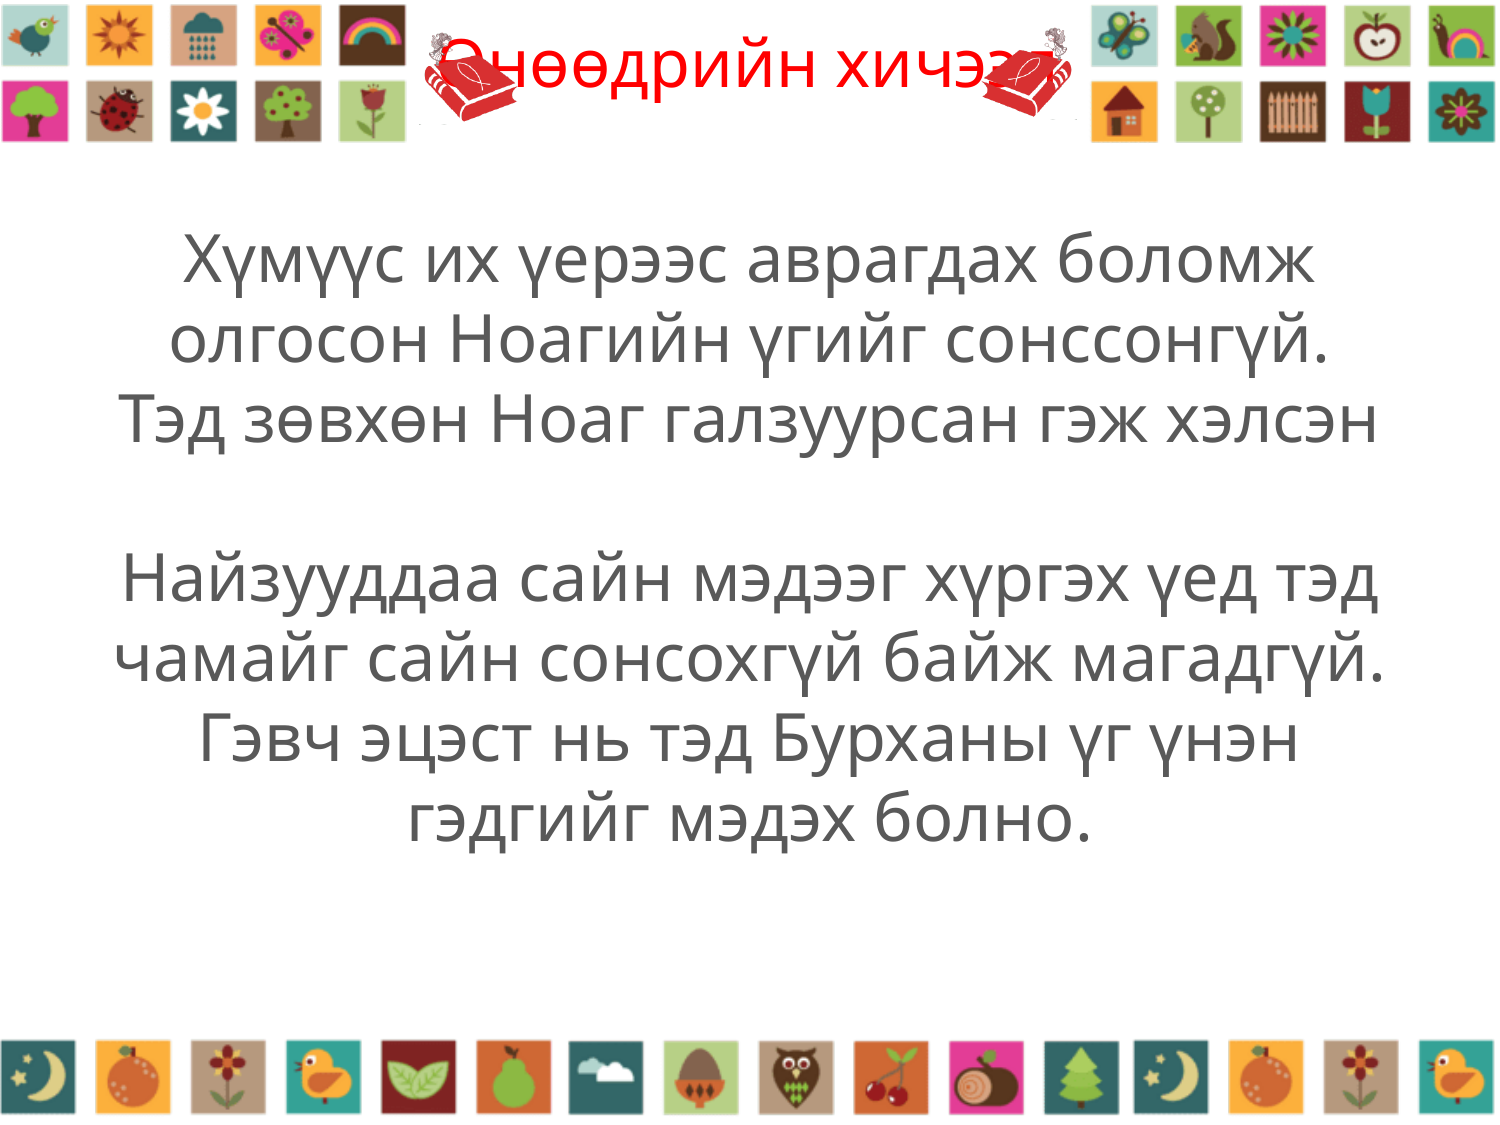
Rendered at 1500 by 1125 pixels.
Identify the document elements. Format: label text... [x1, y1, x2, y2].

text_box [0, 1028, 1500, 1118]
picture [950, 3, 1500, 150]
picture [0, 3, 550, 150]
text_box Хүмүүс их үерээс аврагдах боломж олгосон Ноагийн үгийг сонссонгүй. Тэд зөвхөн Ноаг галзуурсан гэж хэлсэн Найзууддаа сайн мэдээг хүргэх үед тэд чамайг сайн сонсохгүй байж магадгүй. Гэвч эцэст нь тэд Бурханы үг үнэн гэдгийг мэдэх болно. [76, 208, 1424, 863]
text_box Өнөөдрийн хичээл [425, 13, 948, 109]
